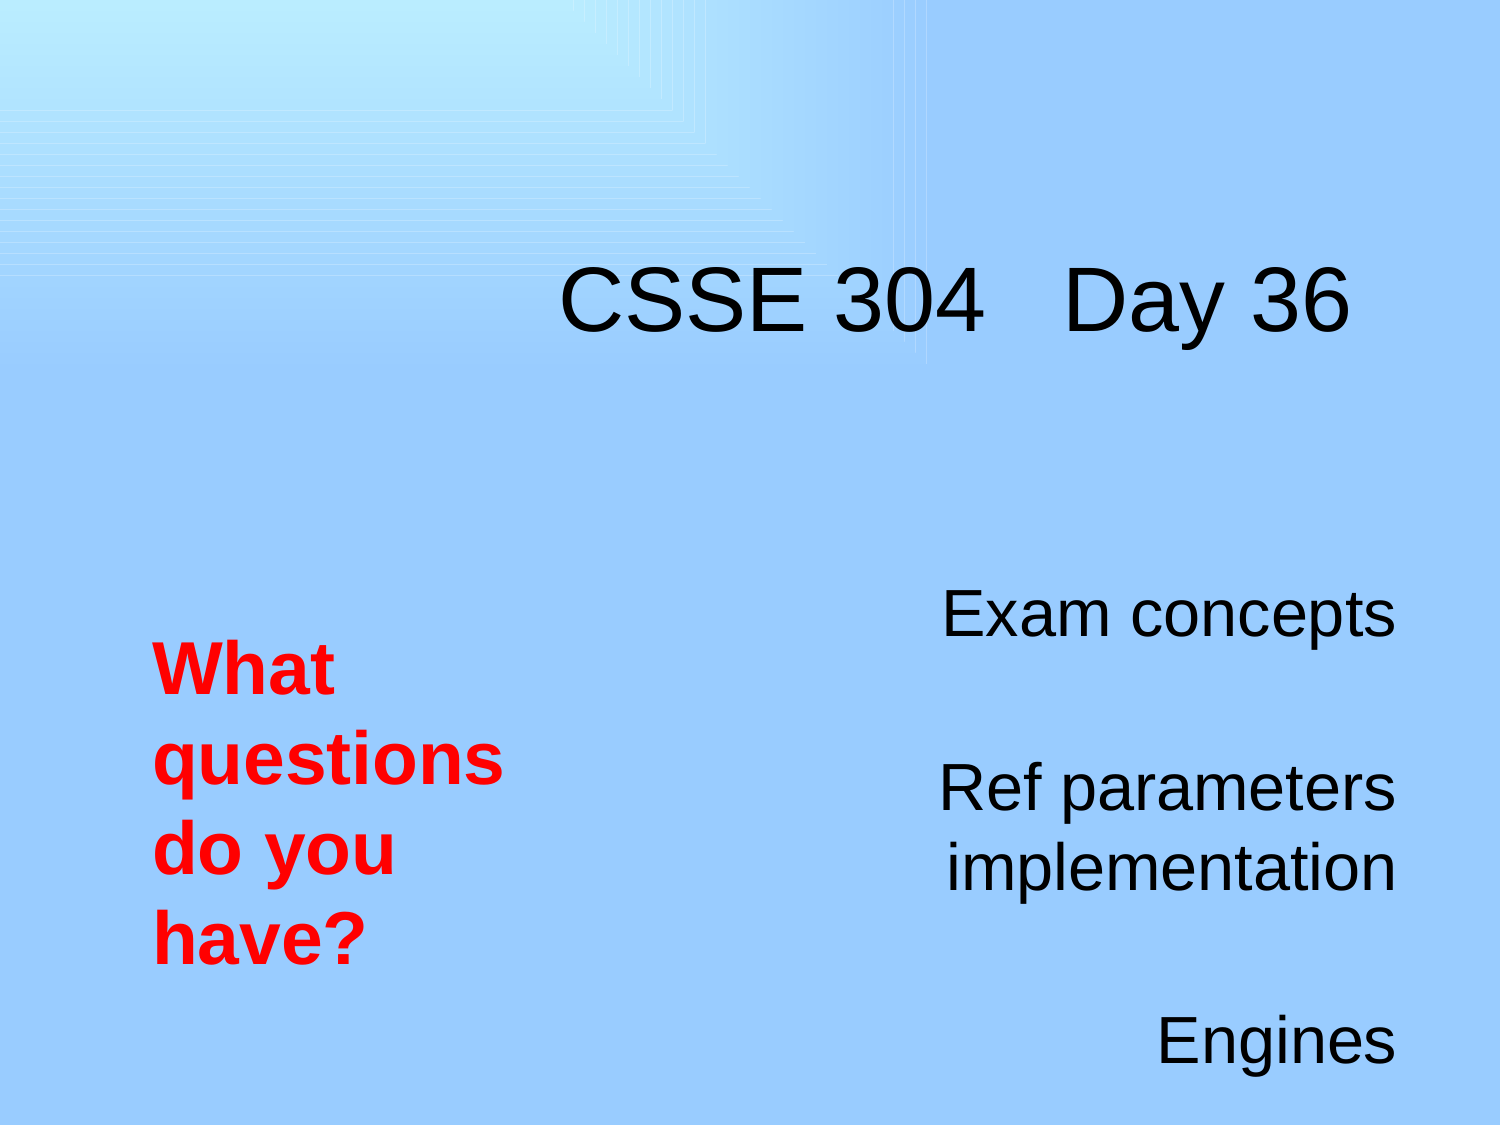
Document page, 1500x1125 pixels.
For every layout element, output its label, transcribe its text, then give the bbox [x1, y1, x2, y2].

title CSSE 304 Day 36 [499, 62, 1413, 562]
text_box What questions do you have? [137, 612, 525, 988]
subtitle Exam concepts Ref parameters implementation Engines [499, 562, 1413, 1063]
